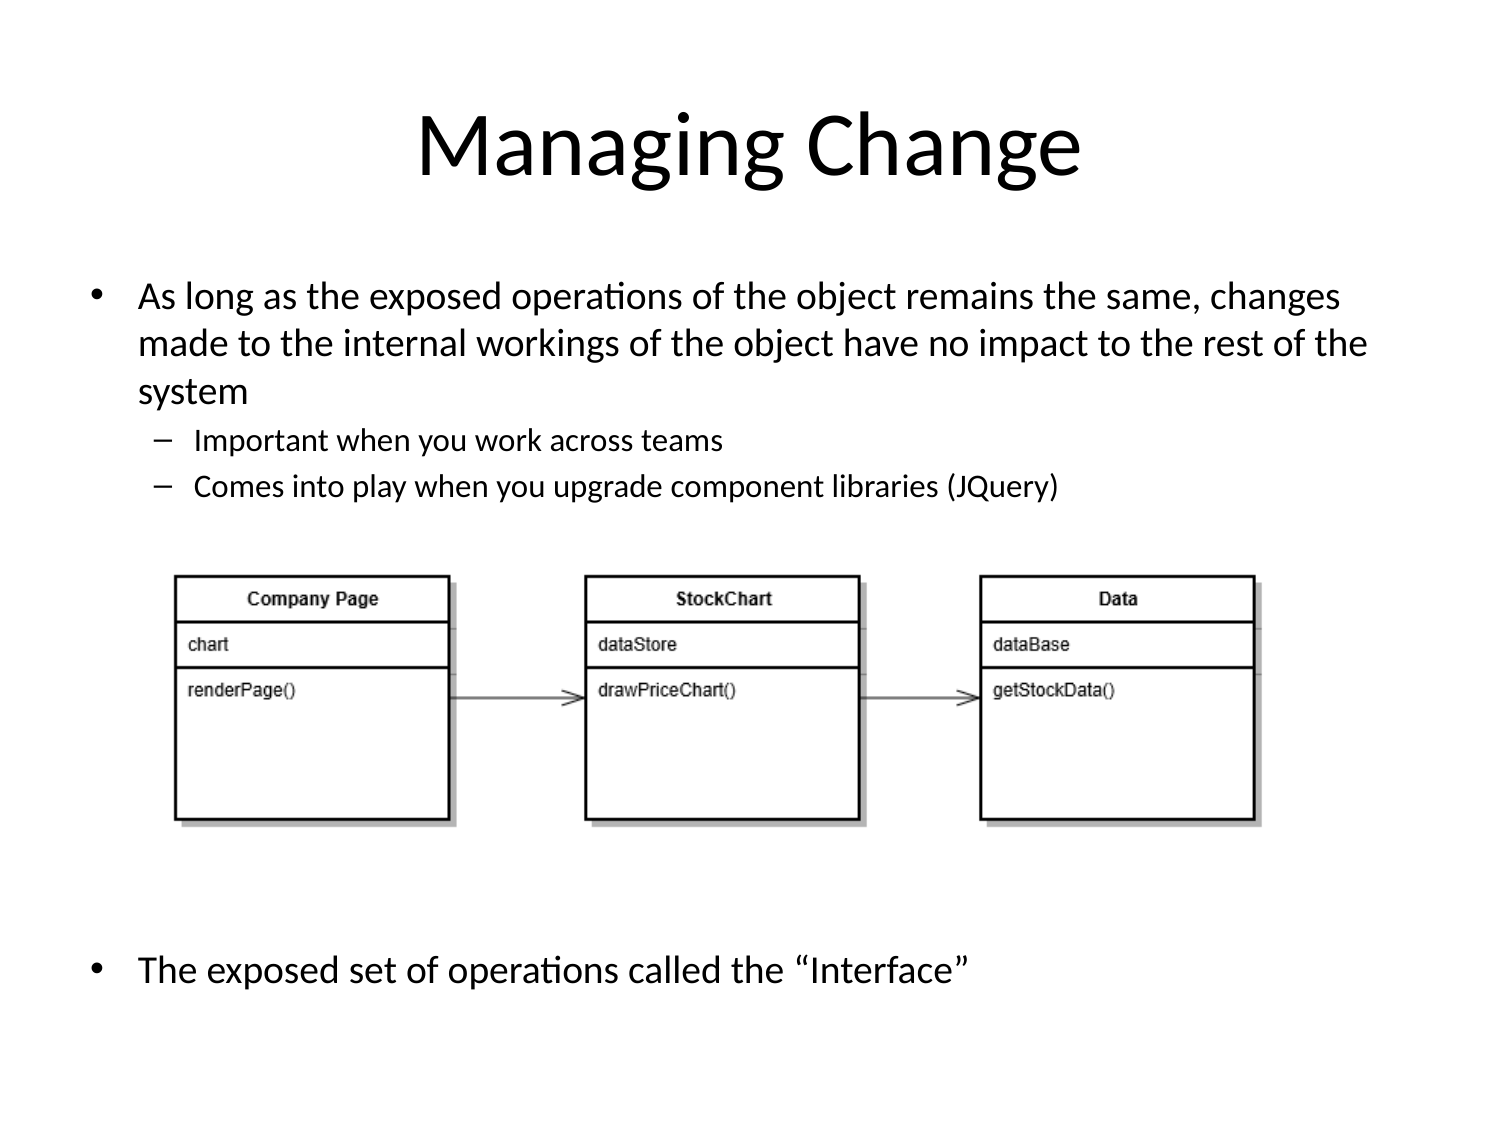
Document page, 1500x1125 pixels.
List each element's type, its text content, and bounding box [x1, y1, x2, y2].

list As long as the exposed operations of the object remains the same, changes made to the internal workings of the object have no impact to the rest of the system Important when you work across teams Comes into play when you upgrade component libraries (JQuery) The exposed set of operations called the “Interface” [75, 262, 1425, 1005]
picture [137, 540, 1297, 851]
title Managing Change [75, 45, 1425, 233]
